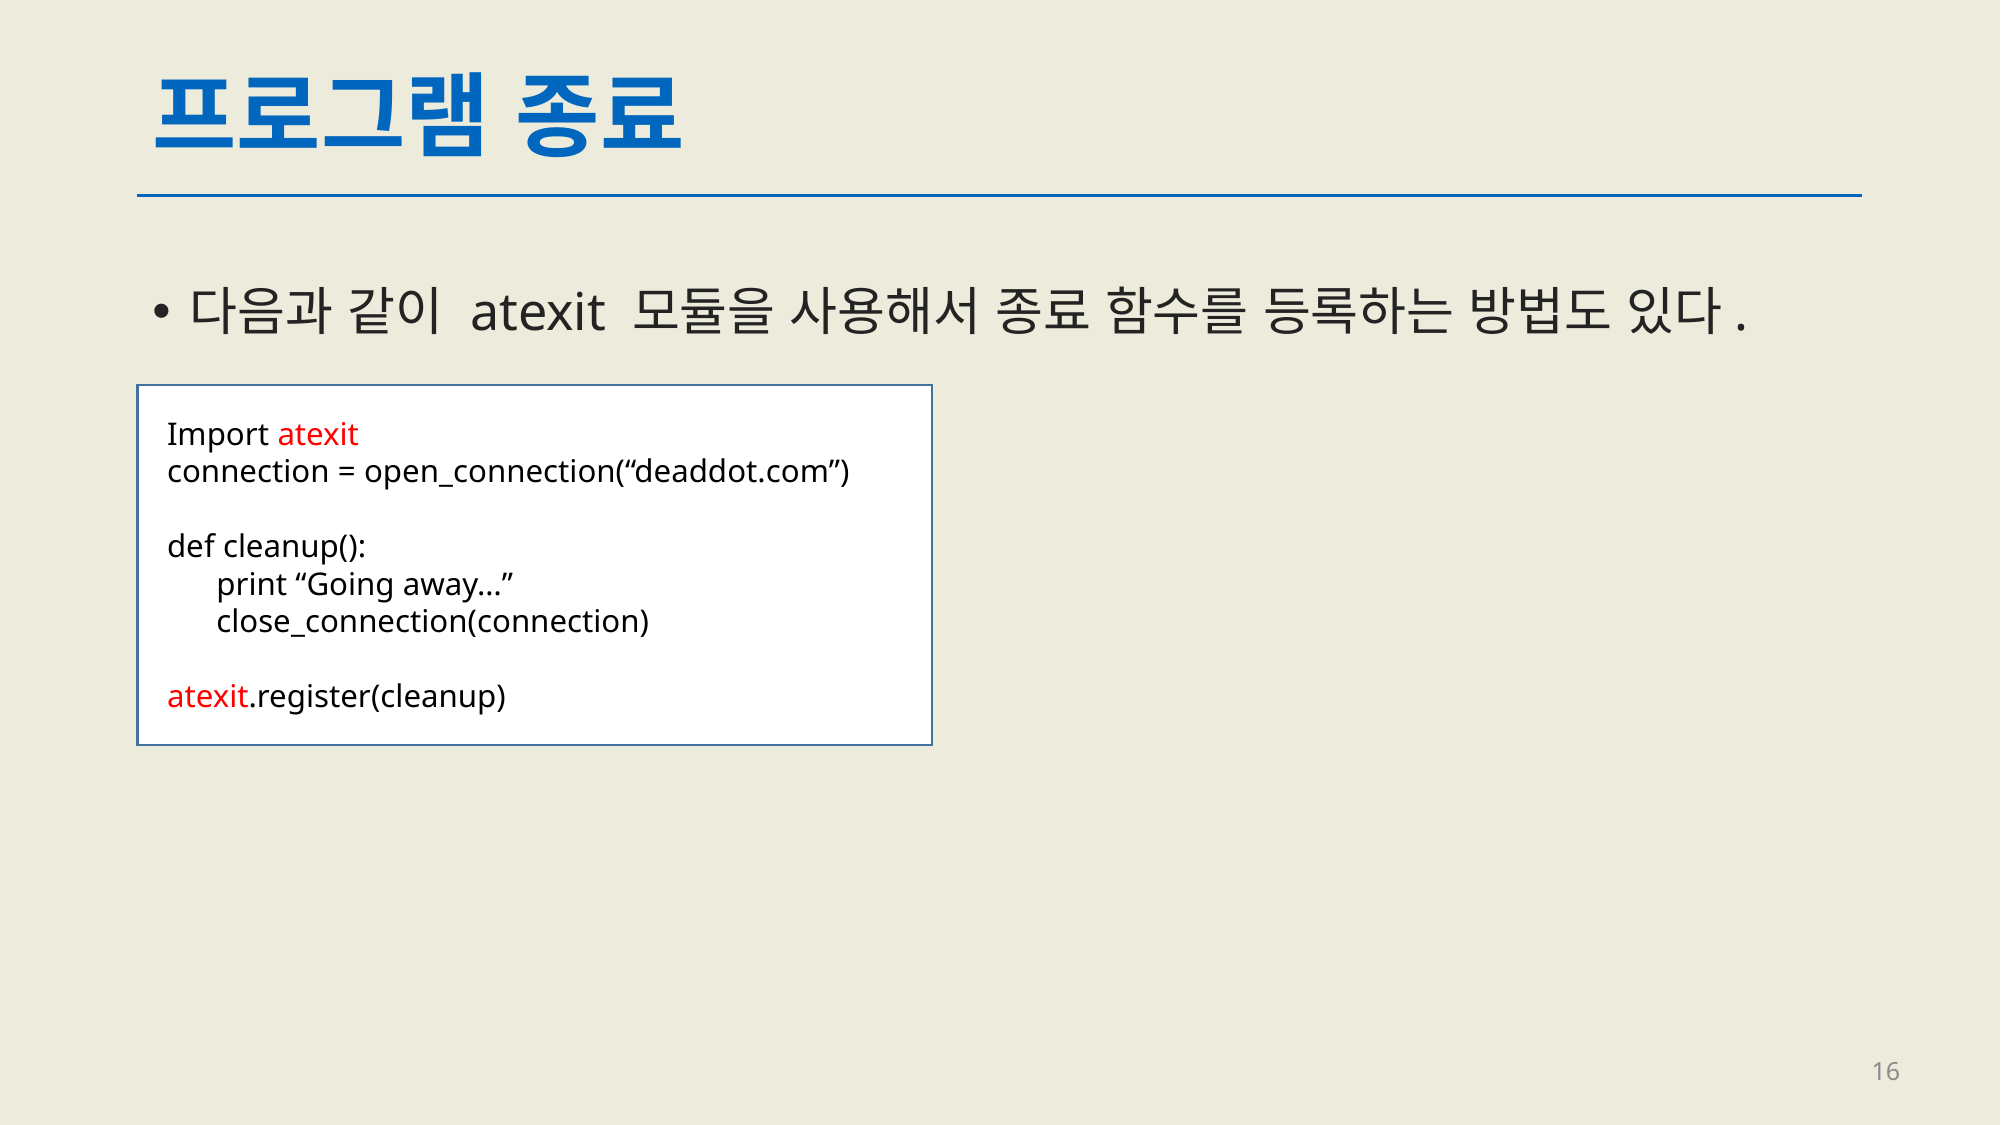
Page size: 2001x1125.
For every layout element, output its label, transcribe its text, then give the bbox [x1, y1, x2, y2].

title 프로그램 종료 [137, 59, 1863, 180]
text_box Import atexit connection = open_connection(“deaddot.com”) def cleanup(): print “Going away…” close_connection(connection) atexit.register(cleanup) [136, 384, 933, 746]
slide_number 16 [1465, 1042, 1916, 1103]
list 다음과 같이 atexit 모듈을 사용해서 종료 함수를 등록하는 방법도 있다. [137, 278, 1863, 364]
